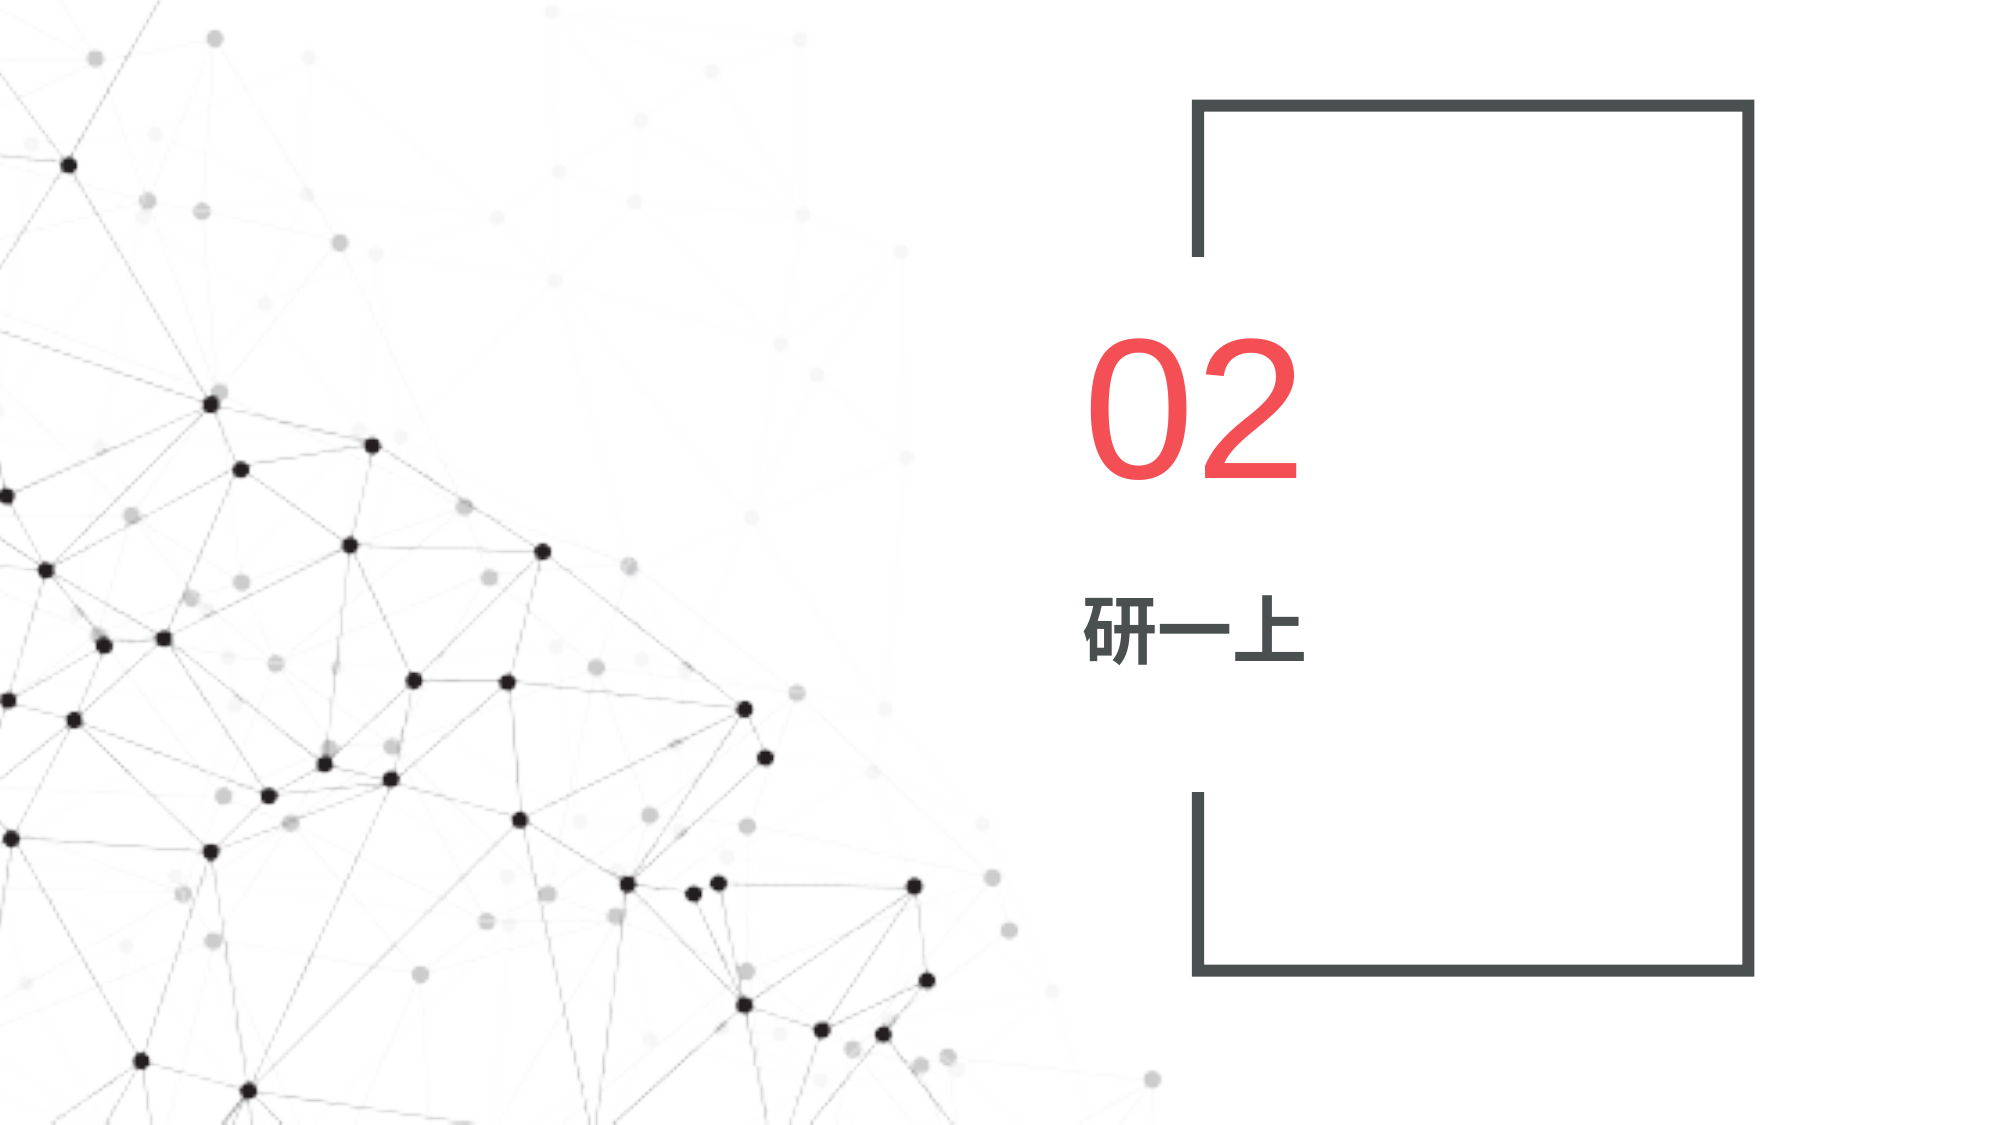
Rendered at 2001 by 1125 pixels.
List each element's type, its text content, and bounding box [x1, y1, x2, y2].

text_box [1246, 99, 1756, 978]
text_box 研一上 [1246, 575, 1590, 681]
text_box 02 [1246, 271, 1474, 527]
picture [0, 0, 1246, 1125]
